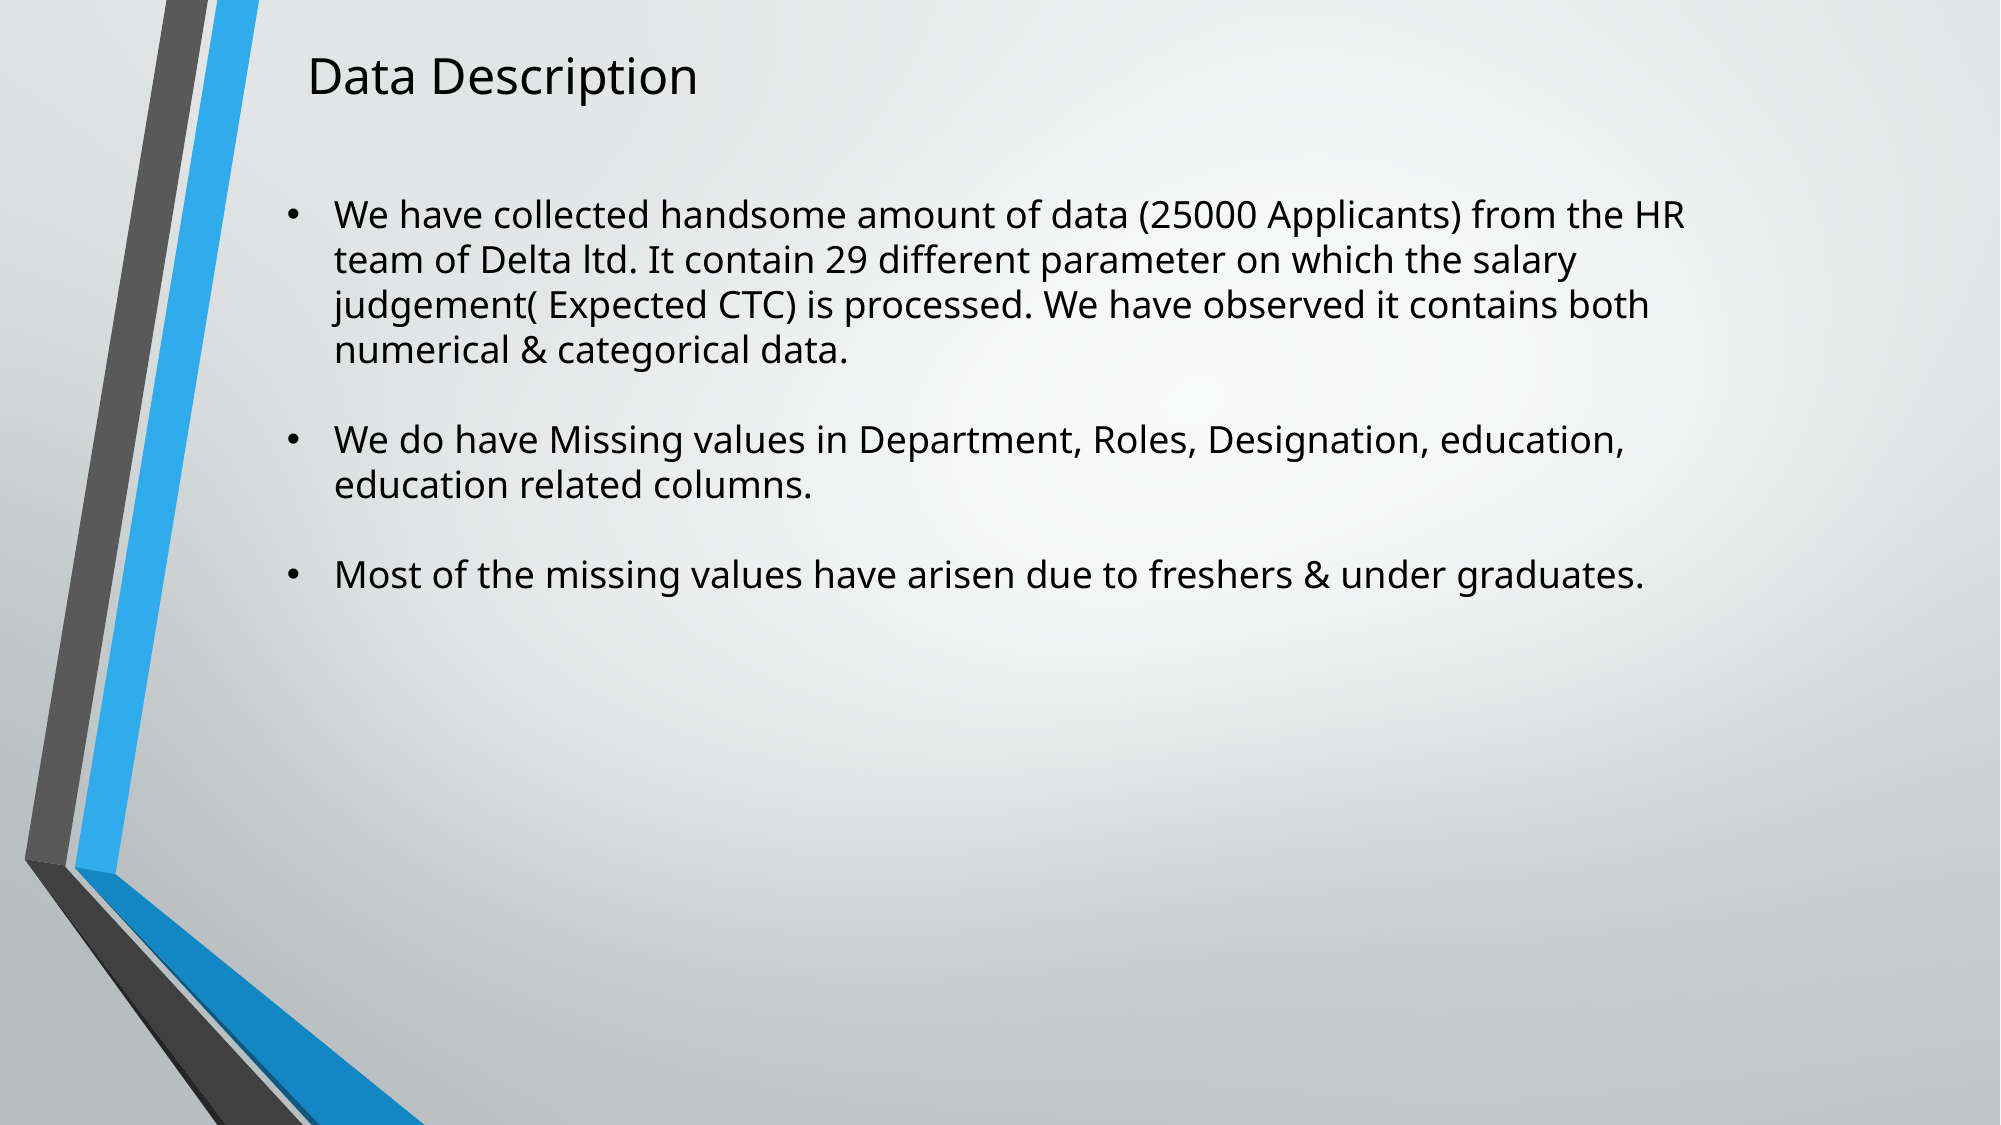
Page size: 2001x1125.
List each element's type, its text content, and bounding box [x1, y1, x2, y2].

text_box Data Description [292, 36, 1081, 112]
text_box We have collected handsome amount of data (25000 Applicants) from the HR team of Delta ltd. It contain 29 different parameter on which the salary judgement( Expected CTC) is processed. We have observed it contains both numerical & categorical data. We do have Missing values in Department, Roles, Designation, education, education related columns. Most of the missing values have arisen due to freshers & under graduates. [272, 183, 1728, 604]
